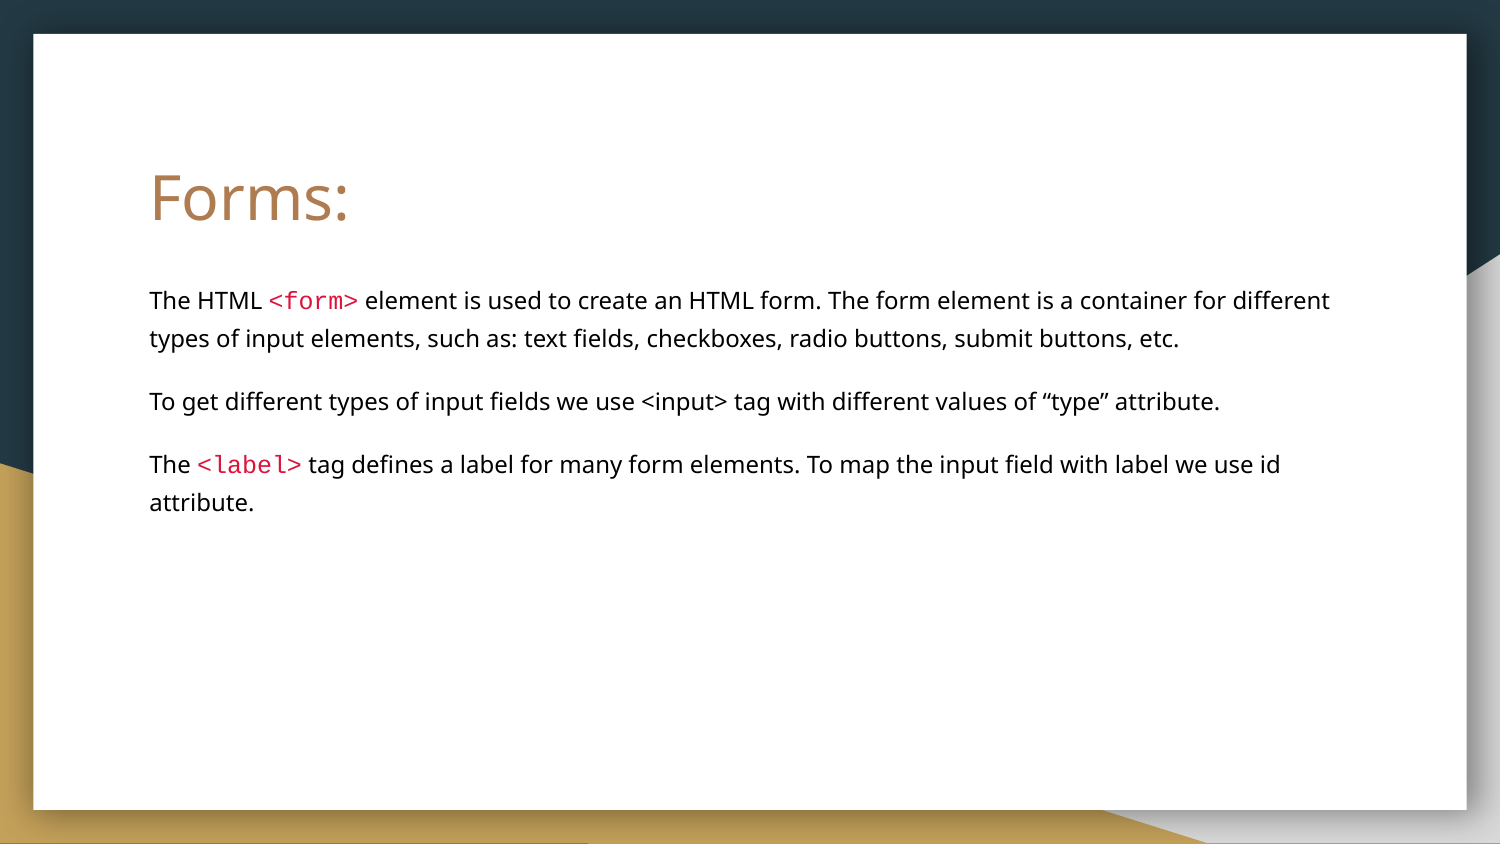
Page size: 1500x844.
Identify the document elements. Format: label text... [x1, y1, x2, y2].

title Forms: [134, 138, 1366, 263]
list The HTML <form> element is used to create an HTML form. The form element is a container for different types of input elements, such as: text fields, checkboxes, radio buttons, submit buttons, etc. To get different types of input fields we use <input> tag with different values of “type” attribute. The <label> tag defines a label for many form elements. To map the input field with label we use id attribute. [134, 263, 1366, 729]
